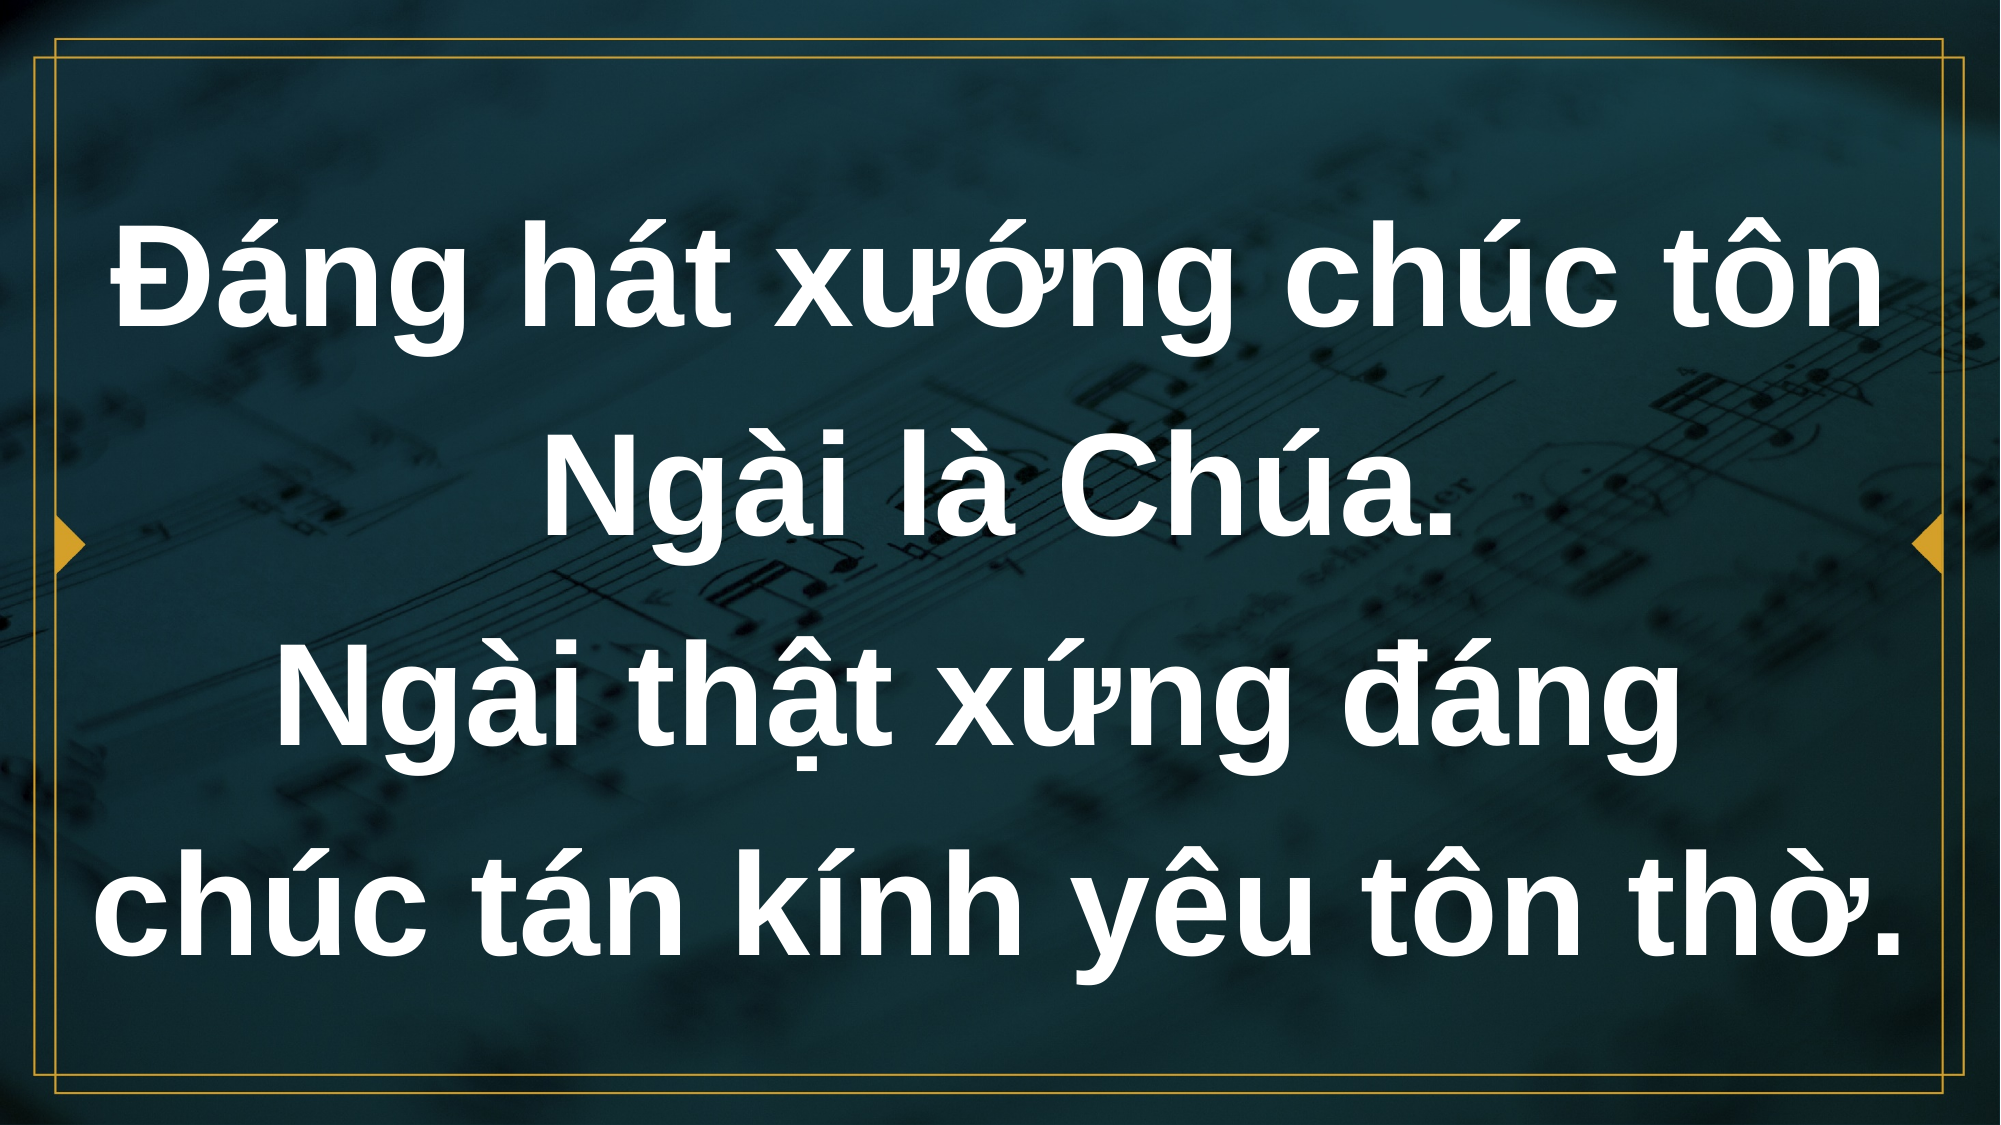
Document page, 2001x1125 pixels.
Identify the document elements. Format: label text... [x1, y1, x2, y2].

picture [0, 0, 2000, 1125]
title Đáng hát xướng chúc tôn Ngài là Chúa. Ngài thật xứng đáng chúc tán kính yêu tôn thờ. [55, 53, 1945, 1077]
